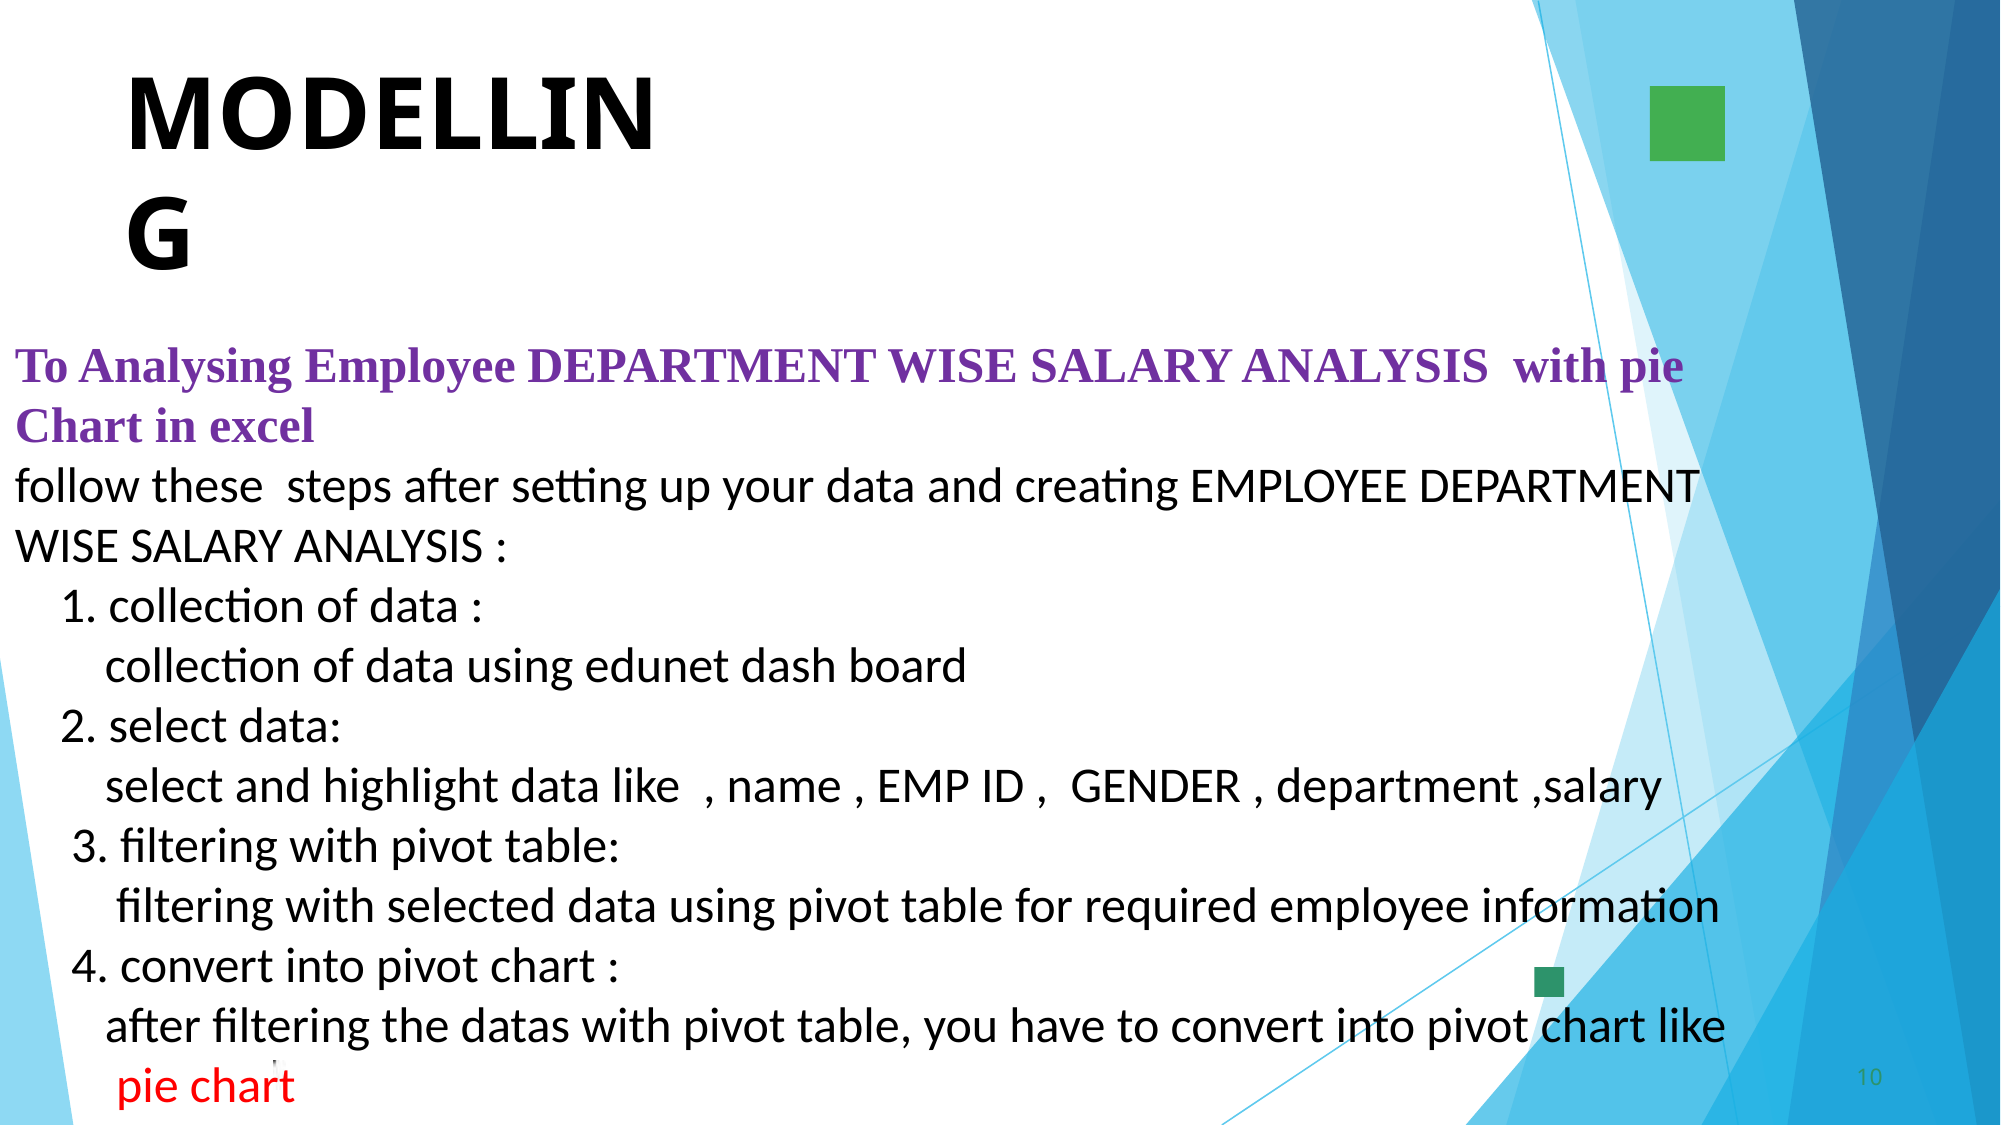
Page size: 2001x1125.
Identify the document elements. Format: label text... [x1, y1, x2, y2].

text_box 10 [1849, 1061, 1888, 1095]
text_box [1649, 86, 1725, 162]
picture [273, 1060, 287, 1091]
text_box To Analysing Employee DEPARTMENT WISE SALARY ANALYSIS with pie Chart in excel follow these steps after setting up your data and creating EMPLOYEE DEPARTMENT WISE SALARY ANALYSIS : 1. collection of data : collection of data using edunet dash board 2. select data: select and highlight data like , name , EMP ID , GENDER , department ,salary 3. filtering with pivot table: filtering with selected data using pivot table for required employee information 4. convert into pivot chart : after filtering the datas with pivot table, you have to convert into pivot chart like pie chart [0, 324, 1775, 1125]
text_box MODELLING [121, 47, 664, 290]
